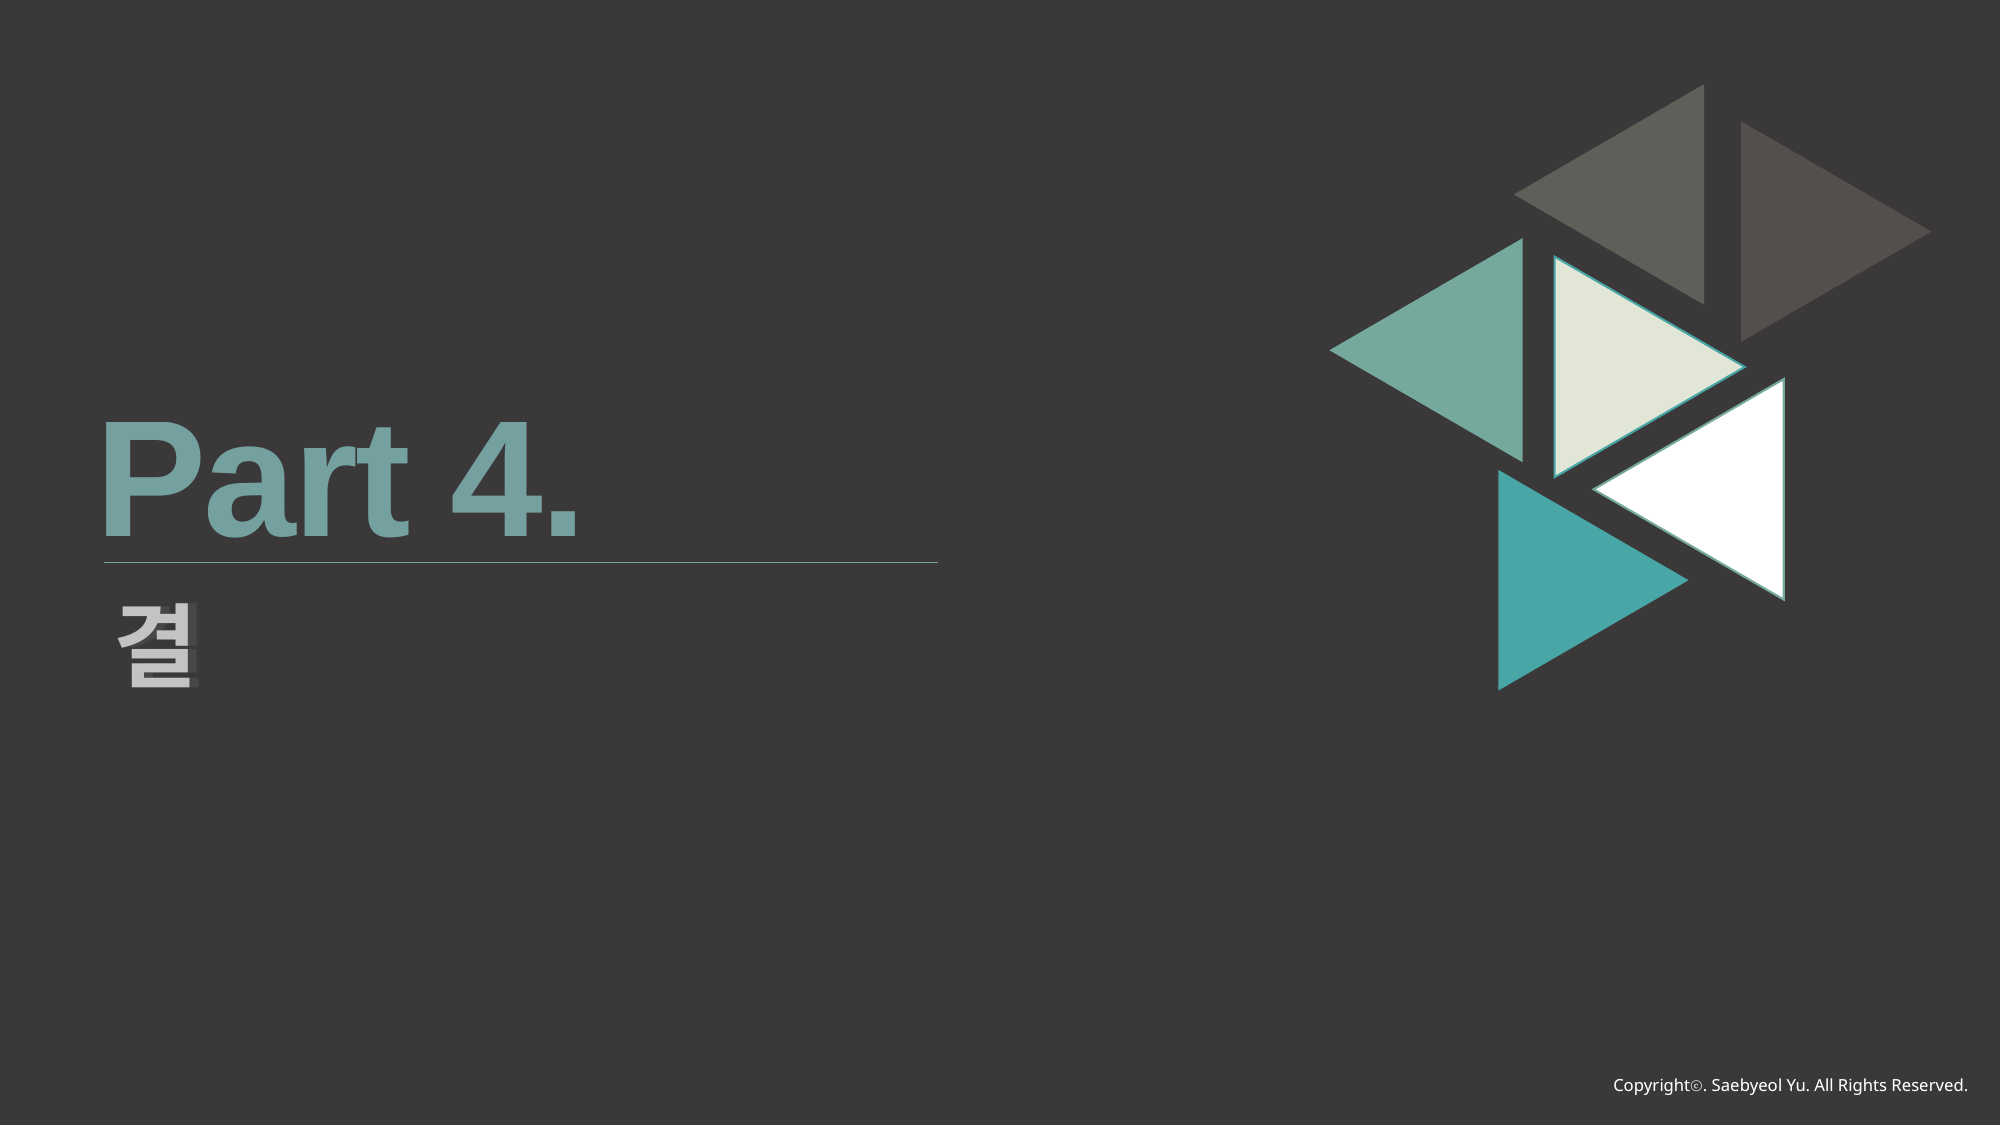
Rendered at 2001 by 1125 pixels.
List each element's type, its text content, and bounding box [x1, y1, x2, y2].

text_box Part 4. [80, 362, 602, 578]
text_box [95, 580, 225, 708]
text_box Copyrightⓒ. Saebyeol Yu. All Rights Reserved. [1598, 1067, 1984, 1102]
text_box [1331, 84, 1932, 691]
